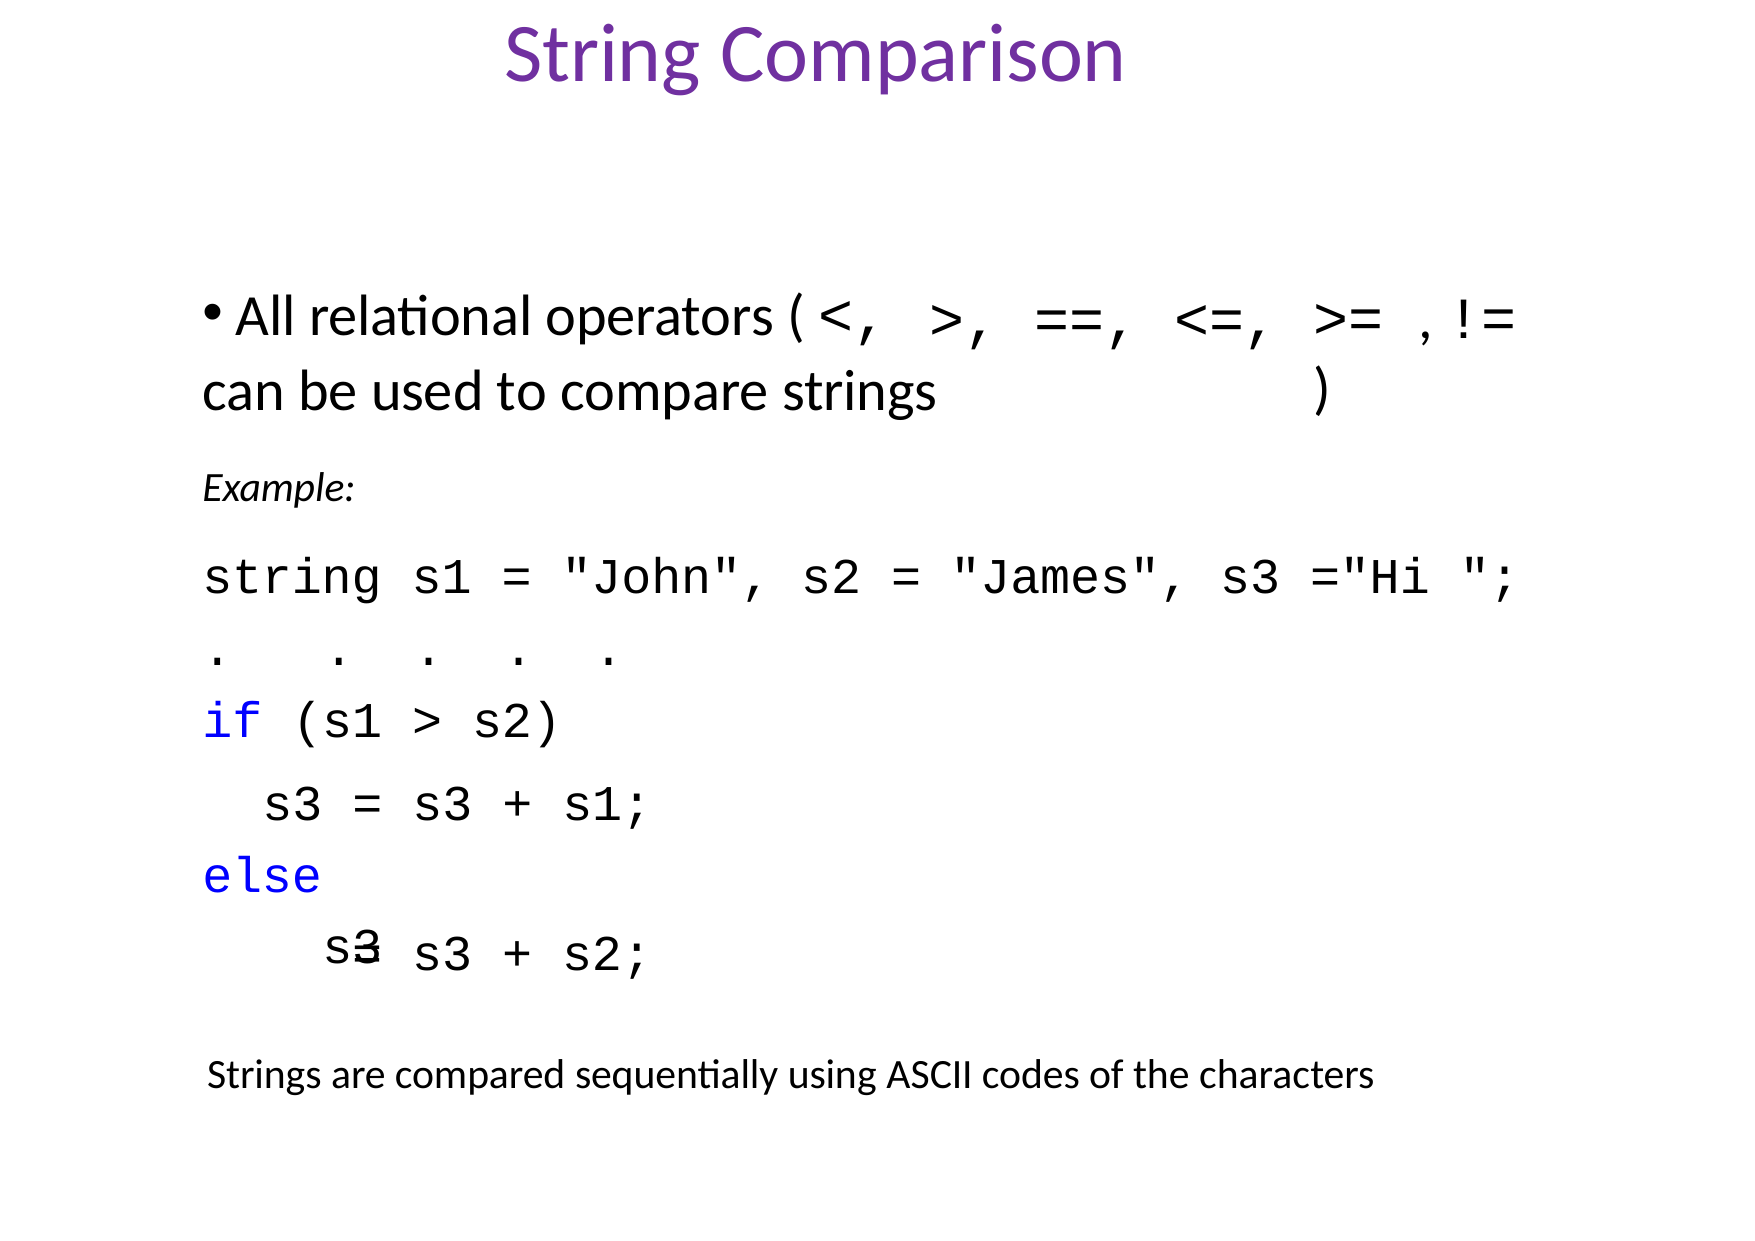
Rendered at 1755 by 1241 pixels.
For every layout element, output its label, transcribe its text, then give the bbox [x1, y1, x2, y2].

text_box s3 ="Hi "; [1217, 543, 1522, 604]
title String Comparison [502, 0, 1194, 206]
text_box Strings are compared sequentially using ASCII codes of the characters [205, 1046, 1386, 1097]
text_box = s3 + s2; [349, 920, 654, 981]
text_box s3 = s3 + s1; else s3 [200, 759, 654, 974]
text_box All relational operators ( <, [200, 276, 897, 347]
text_box s1 = "John", s2 = . . . . . if (s1 > s2) [200, 543, 923, 748]
text_box >, ==, <=, [927, 281, 1281, 352]
text_box can be used to compare strings Example: [200, 351, 945, 510]
text_box >= , != ) [1311, 280, 1528, 421]
text_box "James", [948, 543, 1193, 604]
